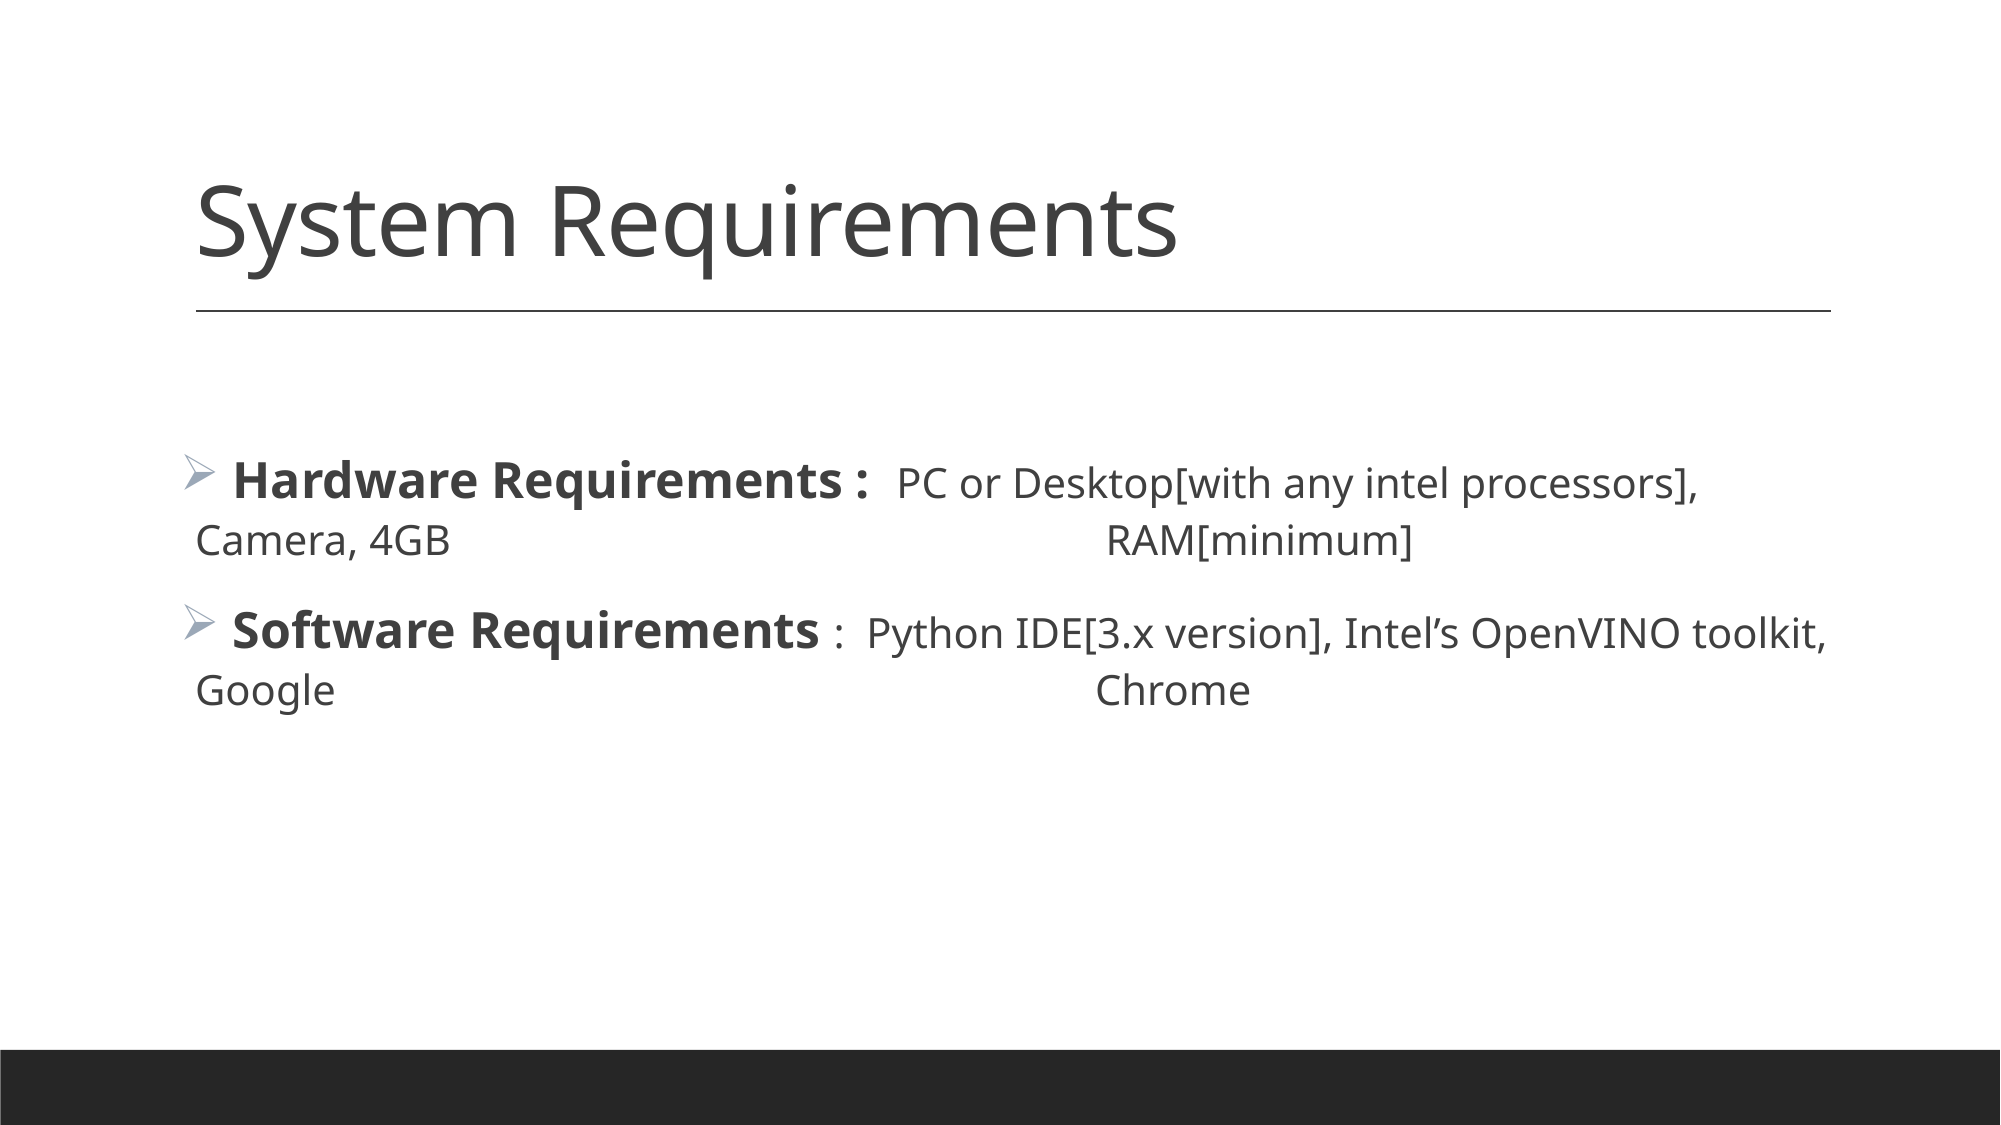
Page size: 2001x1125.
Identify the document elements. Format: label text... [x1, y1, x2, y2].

list Hardware Requirements : PC or Desktop[with any intel processors], Camera, 4GB RAM[minimum] Software Requirements : Python IDE[3.x version], Intel’s OpenVINO toolkit, Google Chrome [180, 345, 1830, 963]
title System Requirements [180, 47, 1830, 285]
